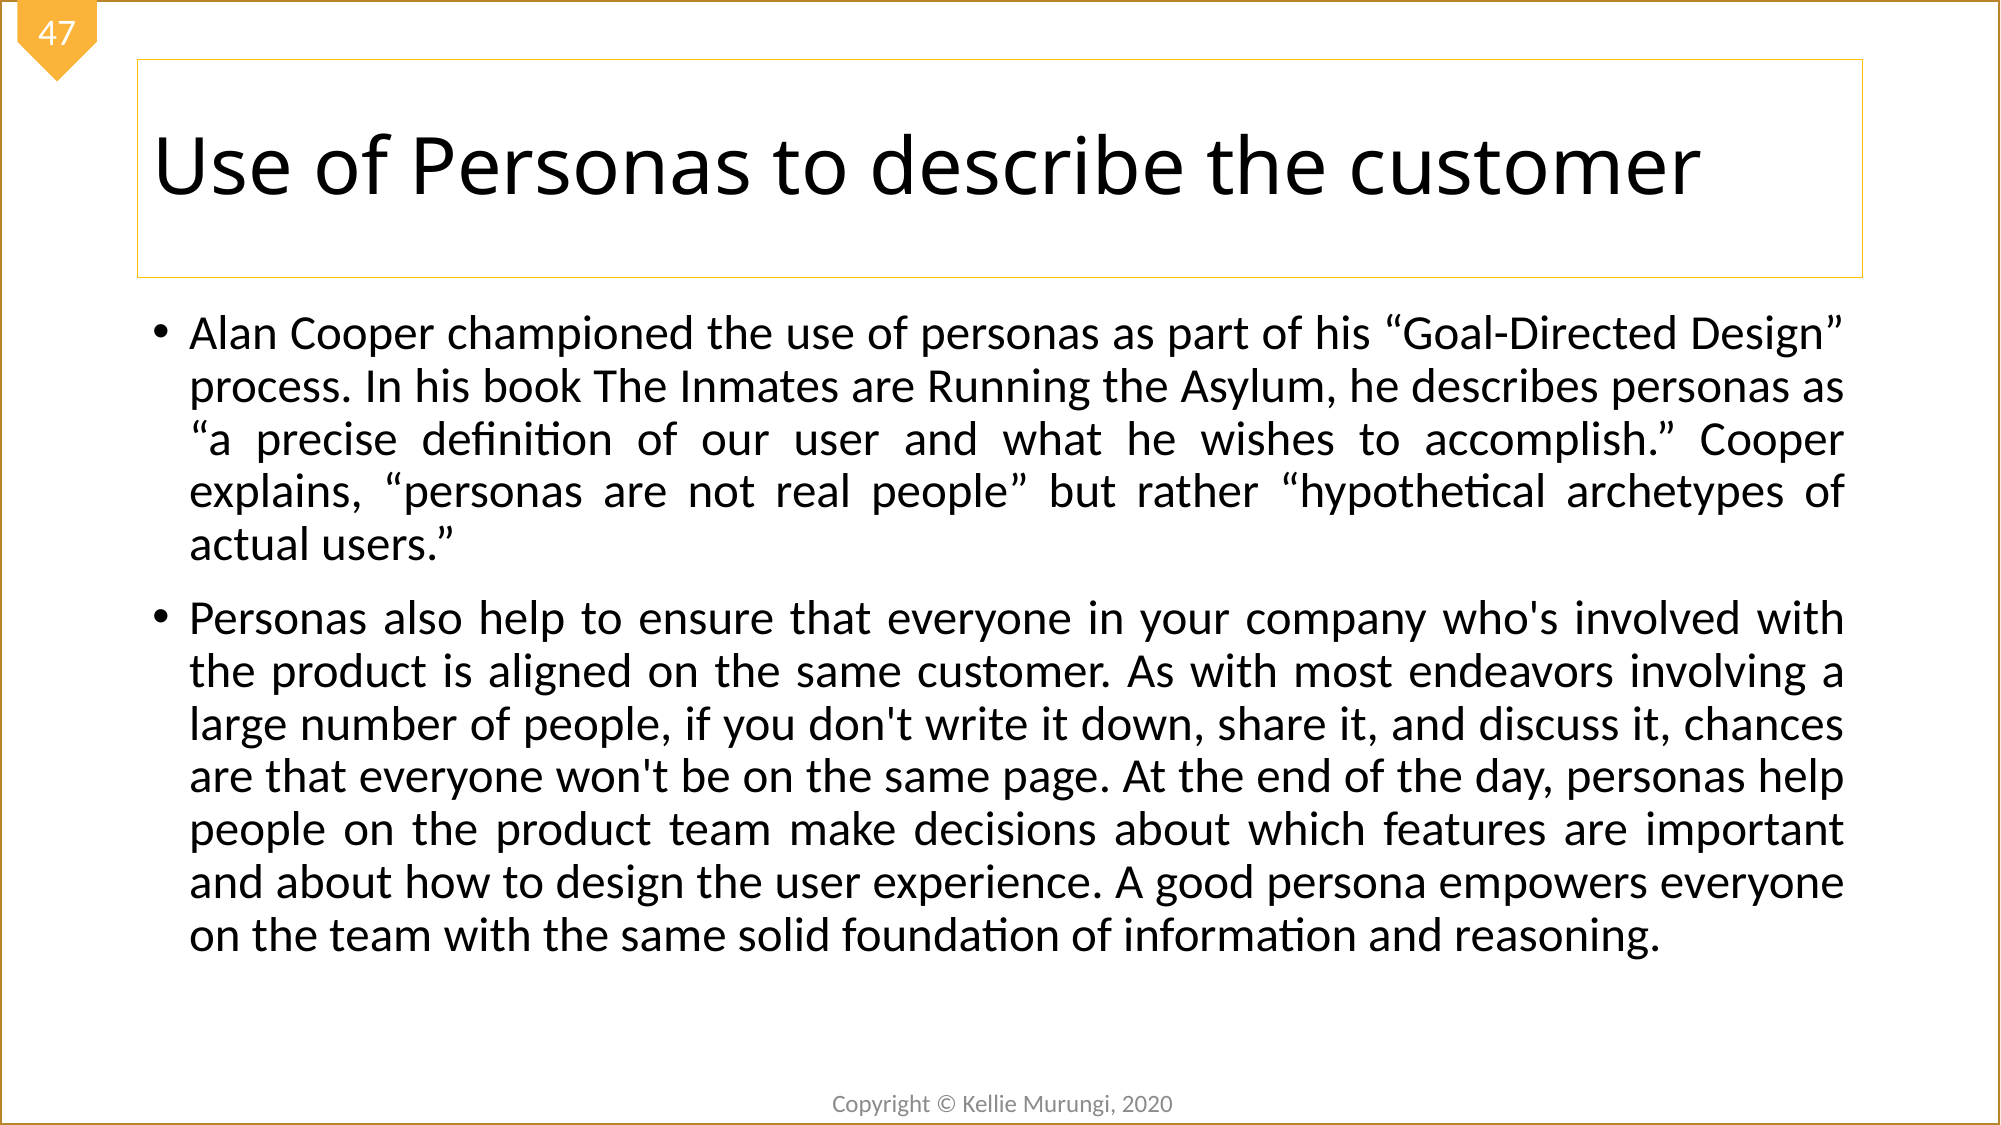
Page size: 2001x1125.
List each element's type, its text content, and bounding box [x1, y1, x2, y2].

title Use of Personas to describe the customer [137, 59, 1863, 278]
list Alan Cooper championed the use of personas as part of his “Goal-Directed Design” process. In his book The Inmates are Running the Asylum, he describes personas as “a precise definition of our user and what he wishes to accomplish.” Cooper explains, “personas are not real people” but rather “hypothetical archetypes of actual users.” Personas also help to ensure that everyone in your company who's involved with the product is aligned on the same customer. As with most endeavors involving a large number of people, if you don't write it down, share it, and discuss it, chances are that everyone won't be on the same page. At the end of the day, personas help people on the product team make decisions about which features are important and about how to design the user experience. A good persona empowers everyone on the team with the same solid foundation of information and reasoning. [137, 299, 1863, 1014]
